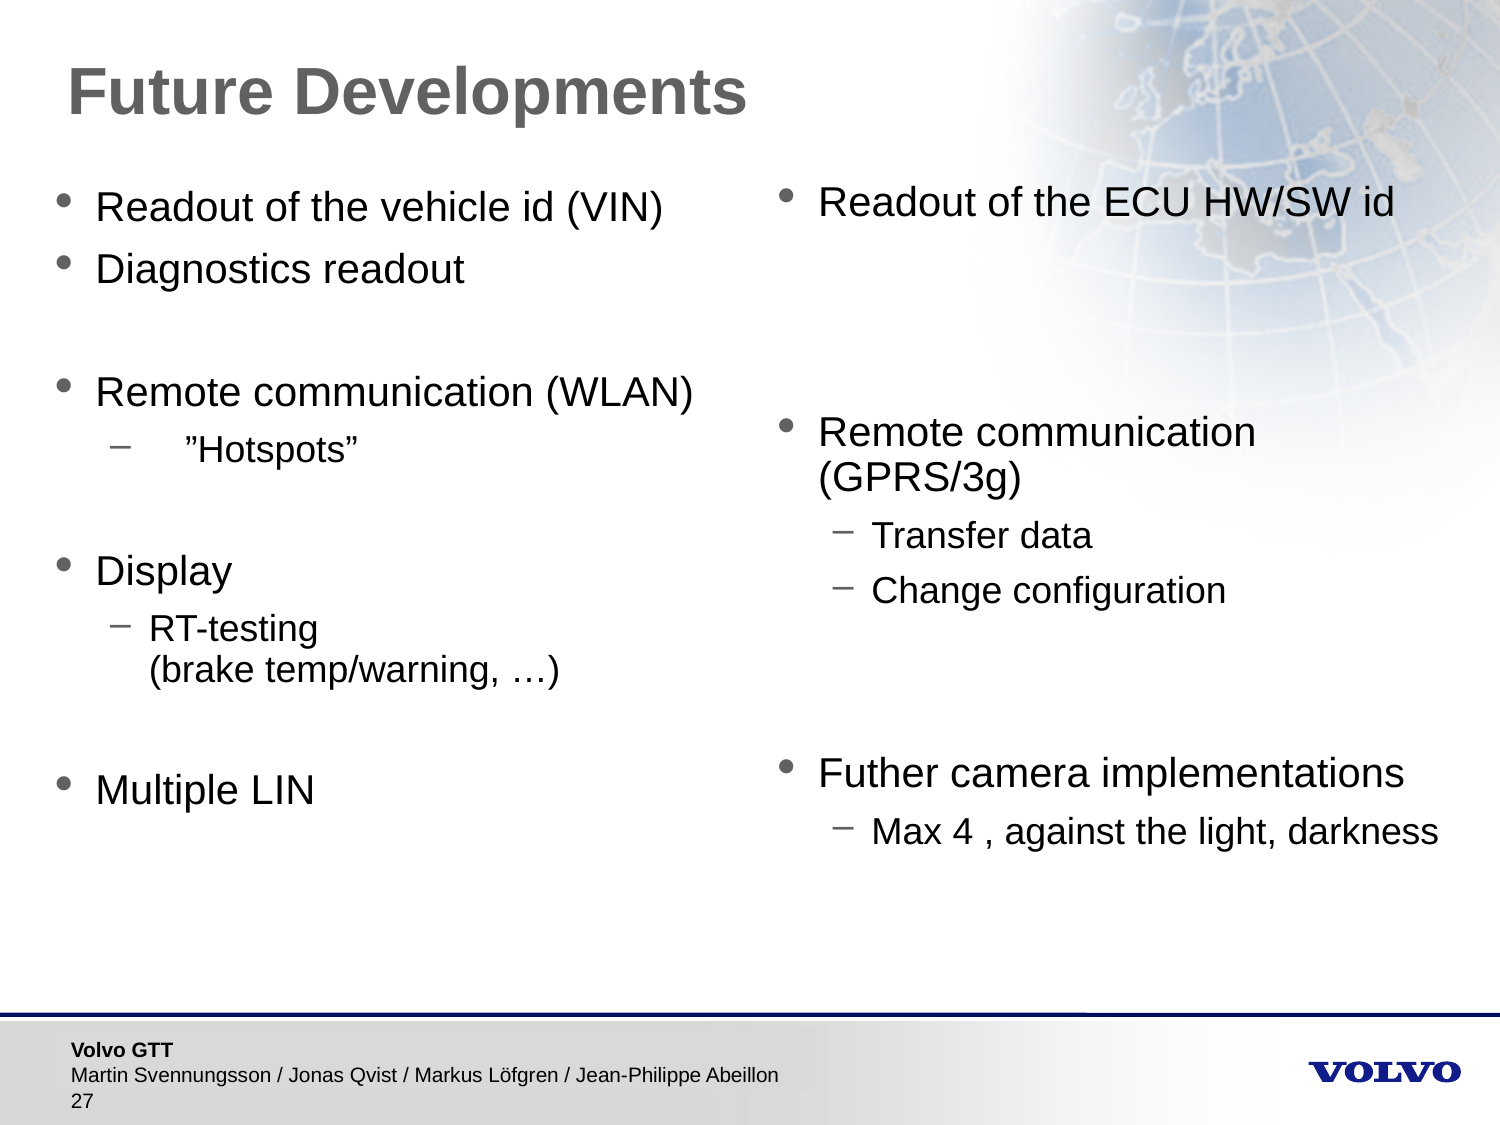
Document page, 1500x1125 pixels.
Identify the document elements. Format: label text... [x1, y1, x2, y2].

footer Volvo GTT Martin Svennungsson / Jonas Qvist / Markus Löfgren / Jean-Philippe Abeillon [55, 1028, 816, 1090]
text_box Readout of the ECU HW/SW id Remote communication (GPRS/3g) Transfer data Change configuration Futher camera implementations Max 4 , against the light, darkness [764, 173, 1485, 979]
picture [720, 0, 1500, 852]
title Future Developments [52, 49, 1430, 238]
slide_number 27 [55, 1090, 139, 1121]
picture [0, 1021, 1308, 1125]
list Readout of the vehicle id (VIN) Diagnostics readout Remote communication (WLAN) ”Hotspots” Display RT-testing (brake temp/warning, …) Multiple LIN [41, 178, 763, 983]
